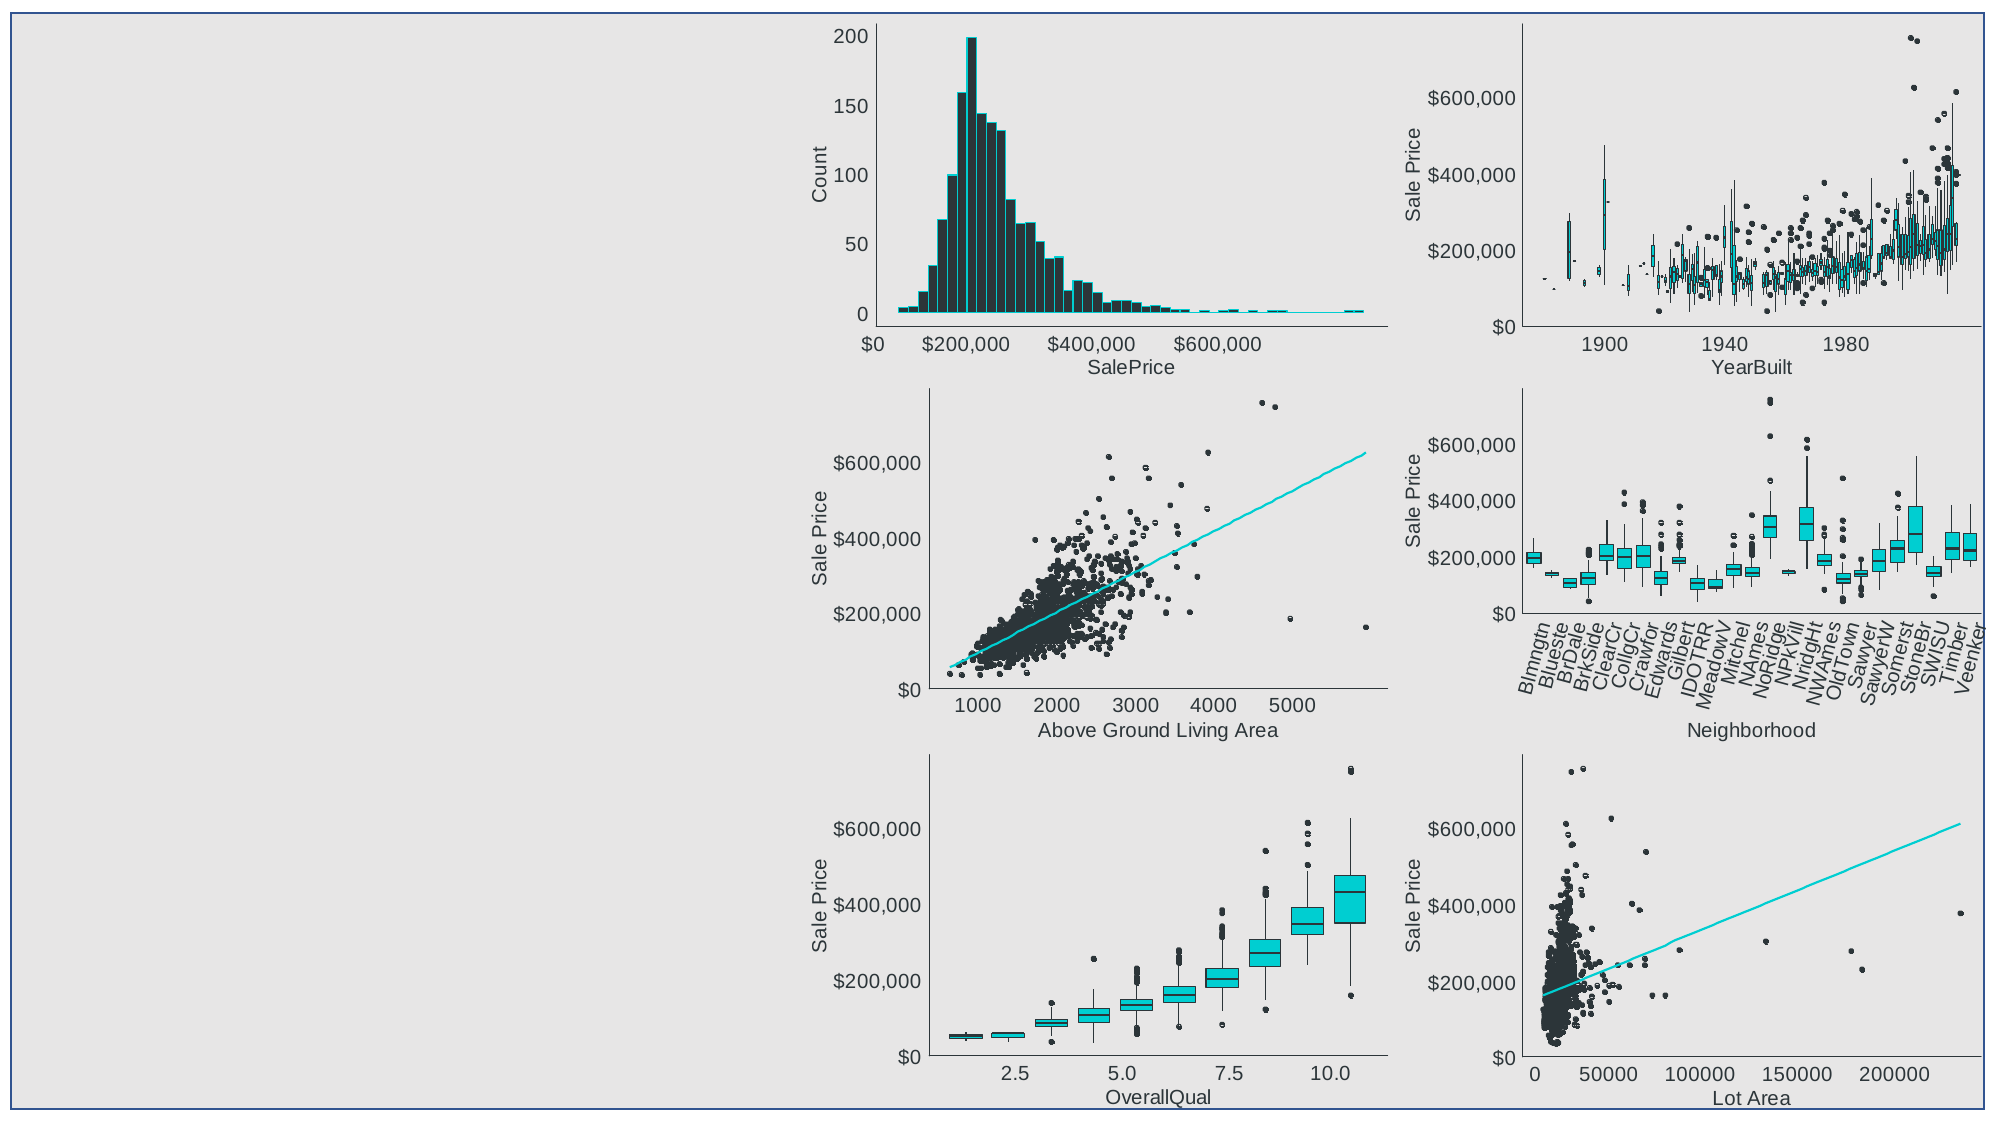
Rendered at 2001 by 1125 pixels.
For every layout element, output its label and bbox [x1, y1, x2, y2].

text_box [10, 12, 1985, 1110]
picture [801, 16, 1989, 1112]
